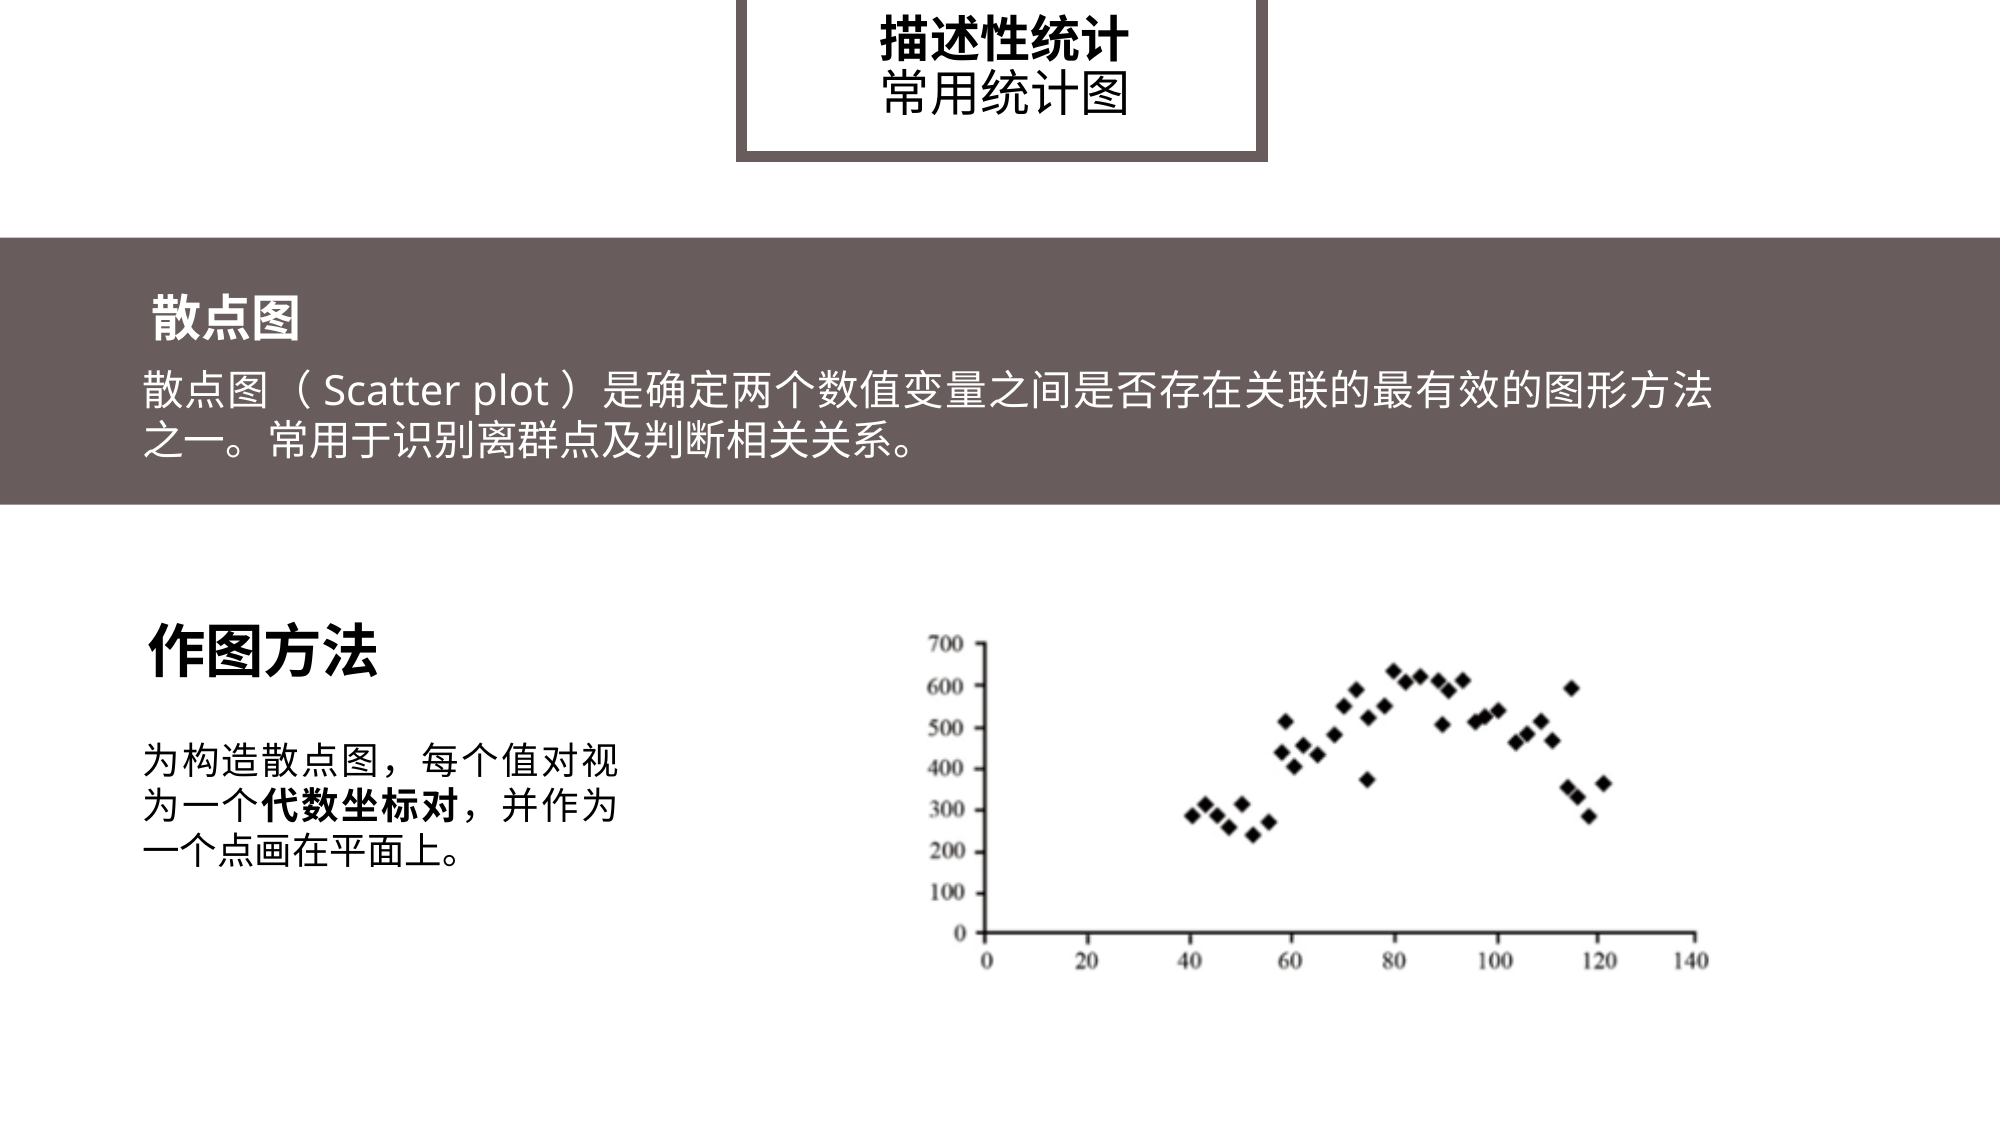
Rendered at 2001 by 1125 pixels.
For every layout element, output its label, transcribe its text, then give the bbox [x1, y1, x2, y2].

text_box [0, 236, 2000, 506]
text_box 描述性统计 常用统计图 [744, 0, 1266, 156]
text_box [127, 621, 634, 882]
text_box 散点图（Scatter plot）是确定两个数值变量之间是否存在关联的最有效的图形方法之一。常用于识别离群点及判断相关关系。 [127, 356, 1729, 472]
text_box [740, 0, 1263, 158]
picture [922, 621, 1729, 987]
text_box 散点图 [0, 249, 317, 318]
